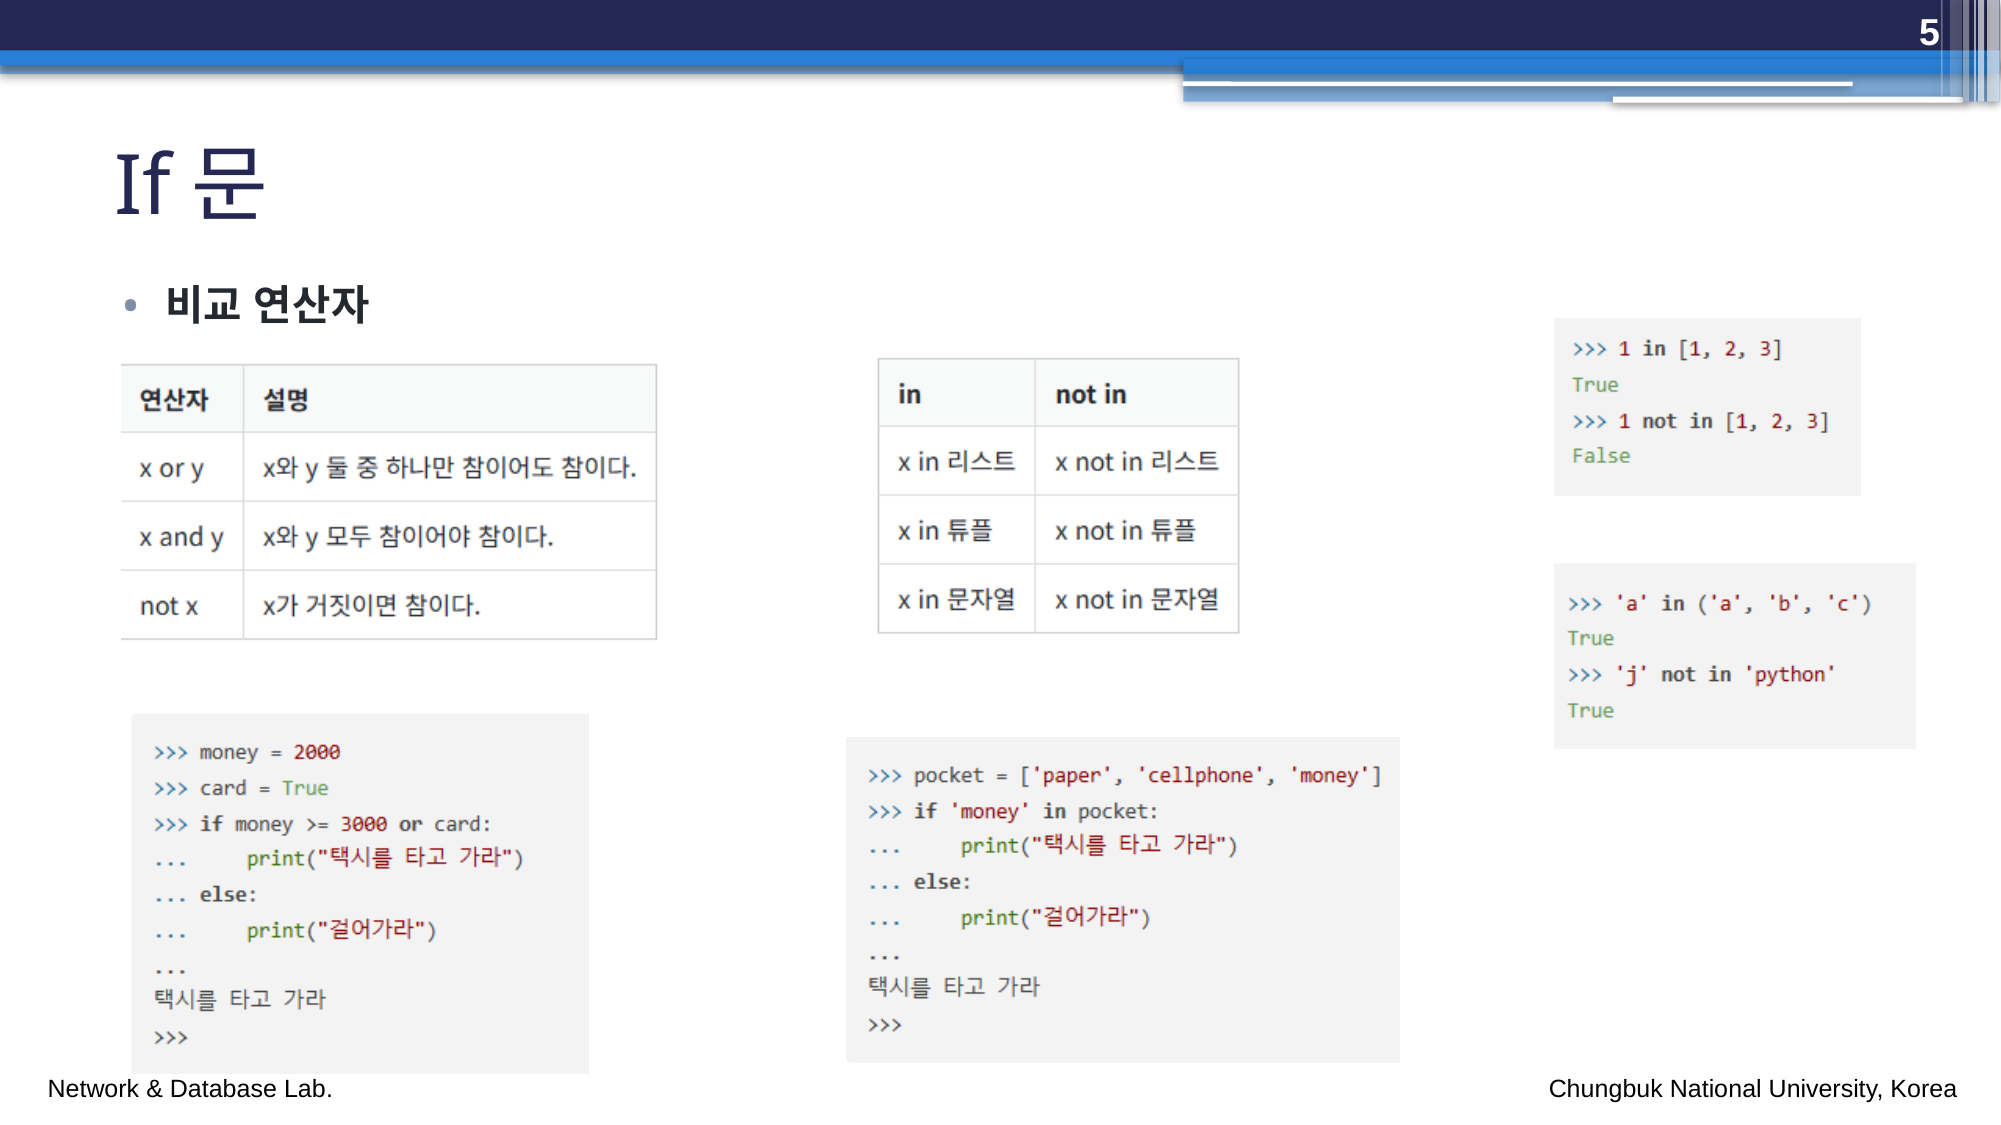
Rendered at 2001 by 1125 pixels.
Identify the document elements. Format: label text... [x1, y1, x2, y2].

title If문 [99, 93, 1900, 269]
slide_number 5 [1788, 0, 1955, 61]
picture [845, 737, 1400, 1074]
picture [1553, 562, 1916, 754]
picture [866, 341, 1257, 648]
picture [120, 358, 670, 648]
picture [120, 705, 589, 1074]
picture [1553, 318, 1861, 504]
text_box 비교 연산자 [90, 271, 1304, 333]
